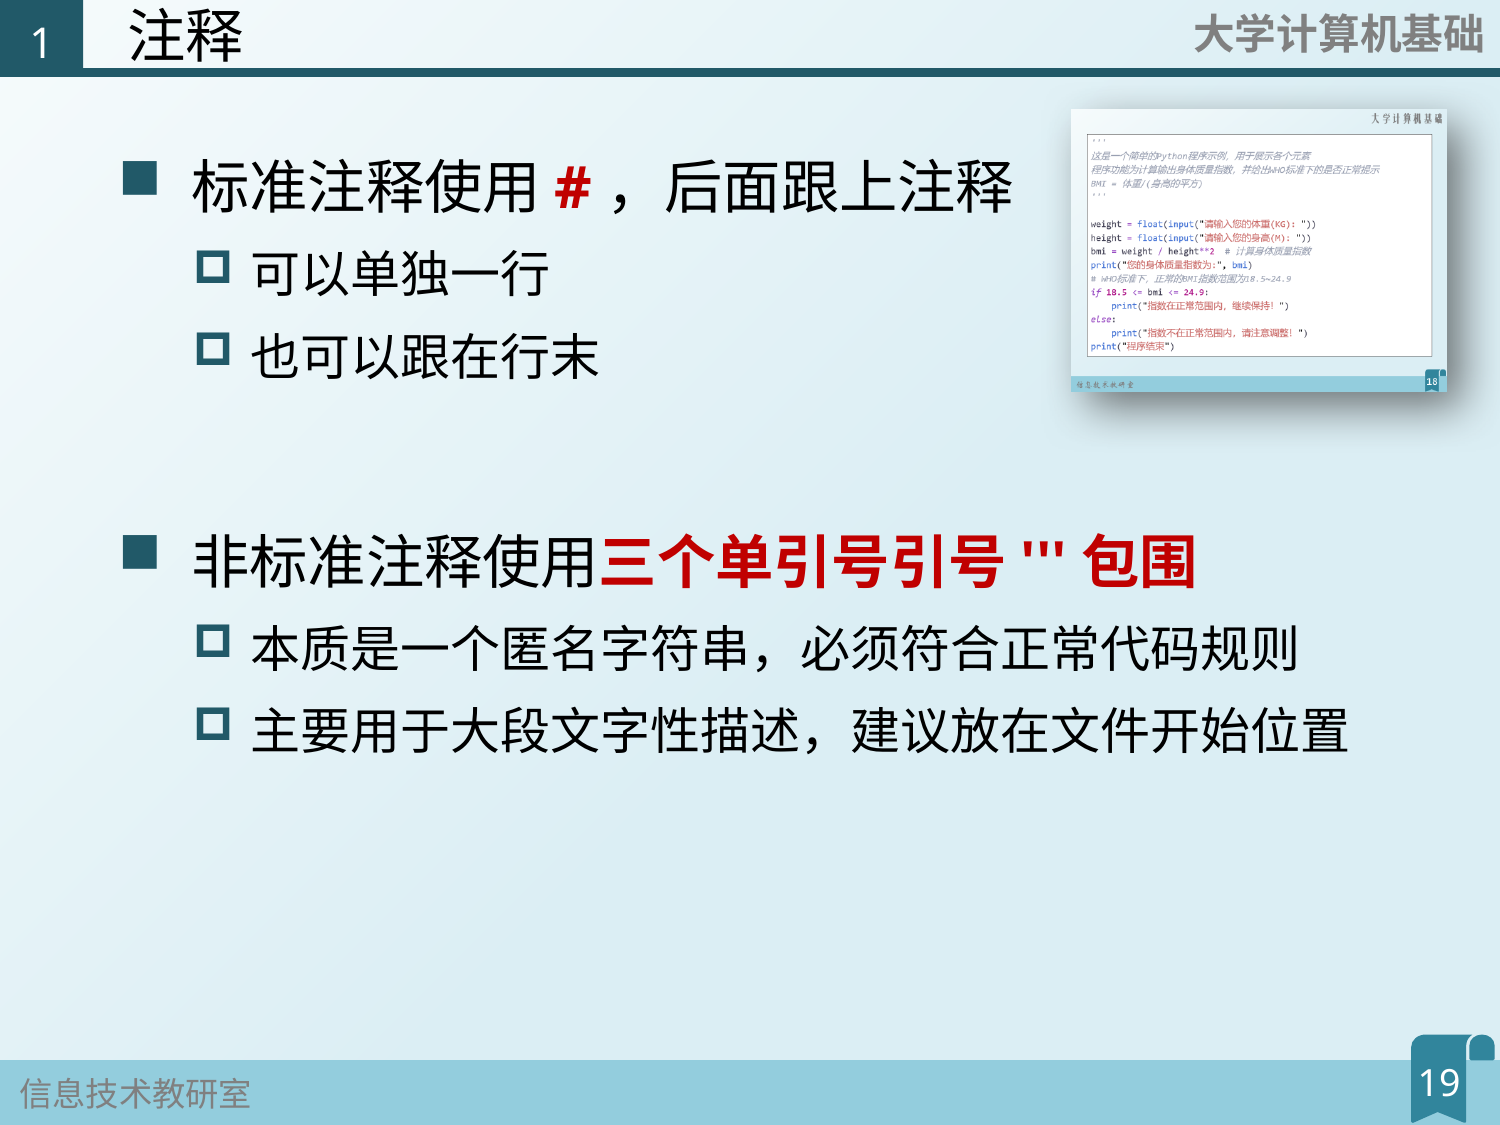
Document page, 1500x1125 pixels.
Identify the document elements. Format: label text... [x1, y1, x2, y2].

slide_number 19 [1386, 1051, 1493, 1112]
list 标准注释使用#，后面跟上注释 可以单独一行 也可以跟在行末 非标准注释使用三个单引号引号'''包围 本质是一个匿名字符串，必须符合正常代码规则 主要用于大段文字性描述，建议放在文件开始位置 [103, 128, 1397, 1033]
title 注释 [84, 1, 1052, 75]
picture [1071, 109, 1447, 392]
list 1 [0, 0, 84, 75]
